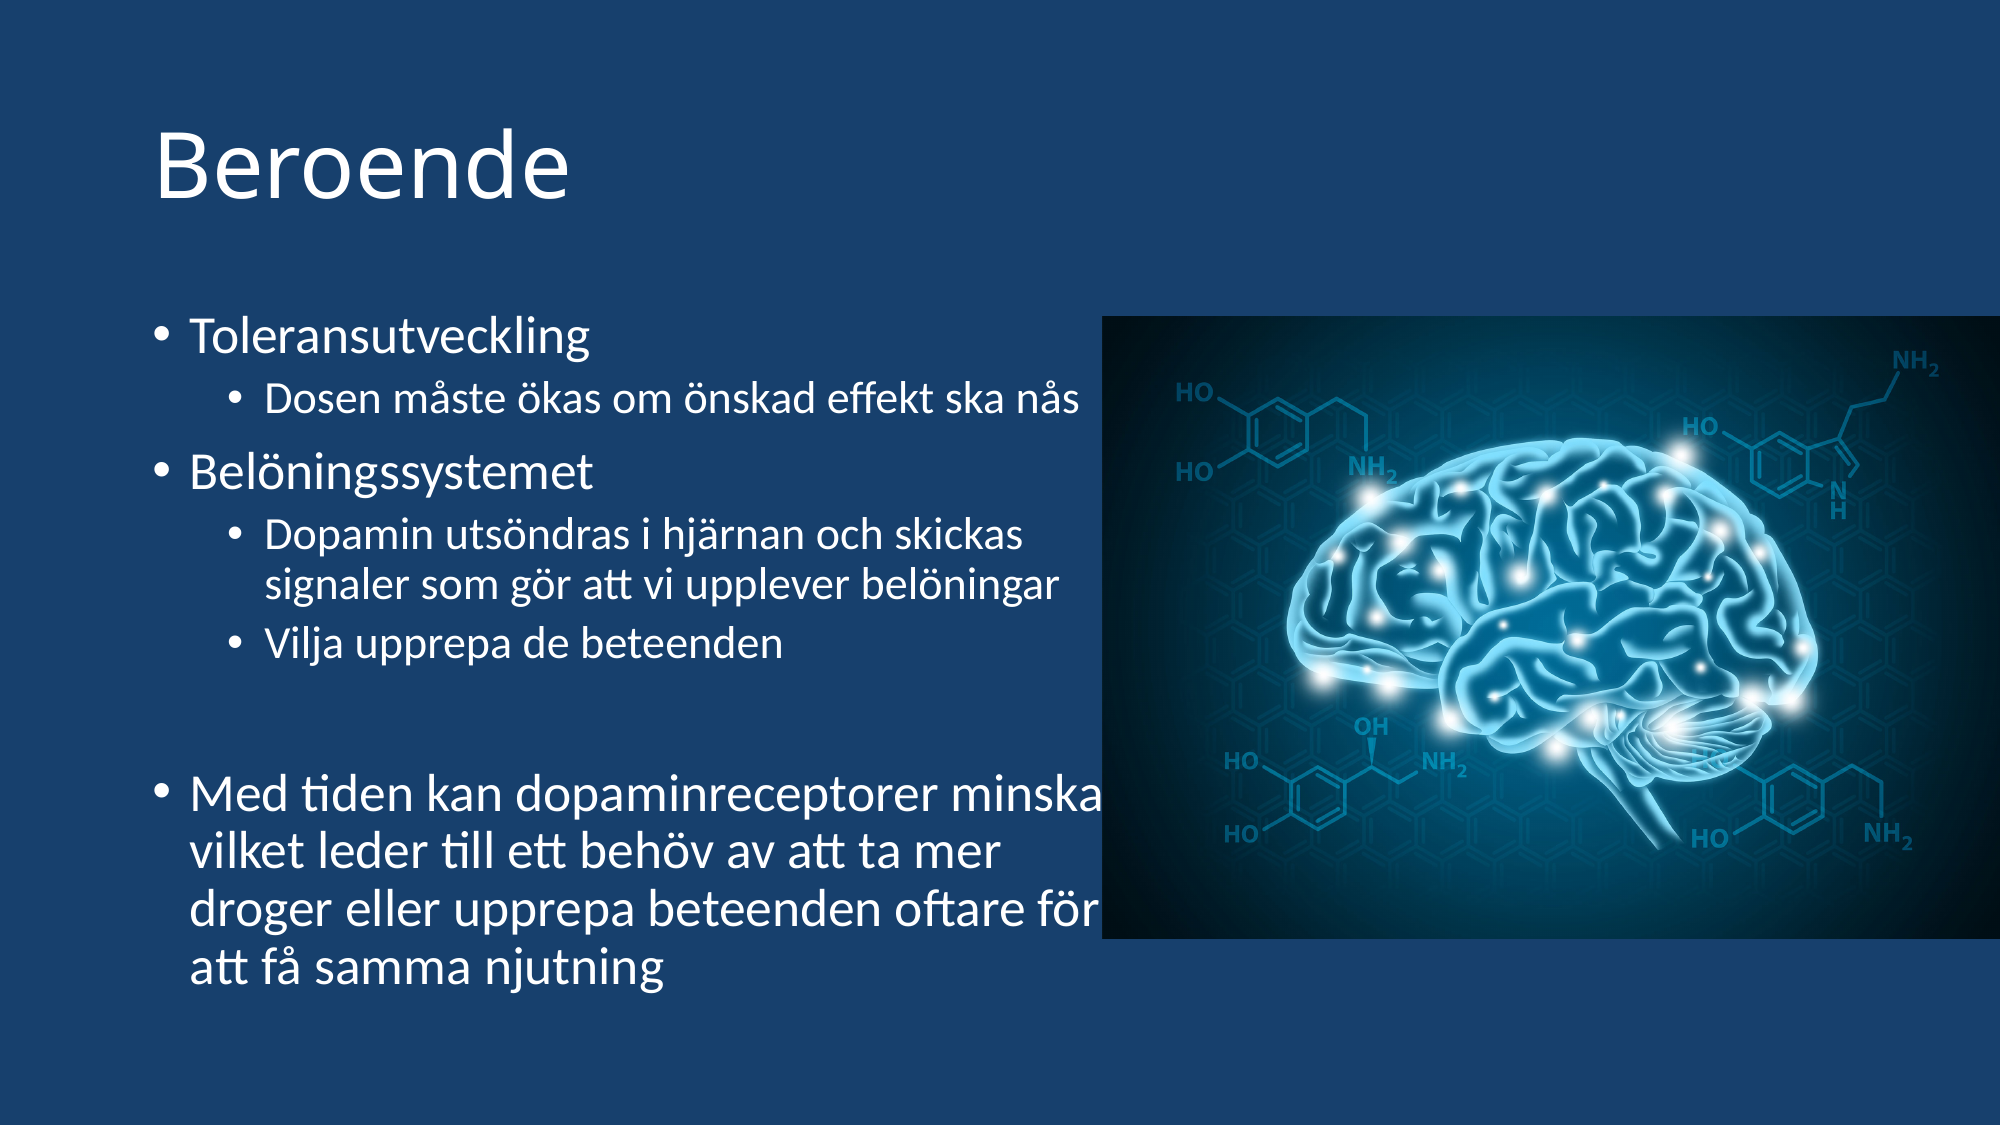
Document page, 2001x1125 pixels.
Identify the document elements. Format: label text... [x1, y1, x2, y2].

picture [1789, 316, 2000, 939]
title Beroende [137, 59, 1863, 278]
list Toleransutveckling Dosen måste ökas om önskad effekt ska nås Belöningssystemet Dopamin utsöndras i hjärnan och skickas signaler som gör att vi upplever belöningar Vilja upprepa de beteenden Med tiden kan dopaminreceptorer minska vilket leder till ett behöv av att ta mer droger eller upprepa beteenden oftare för att få samma njutning [137, 299, 1132, 1014]
picture [1102, 316, 1317, 939]
picture [1283, 424, 1824, 849]
